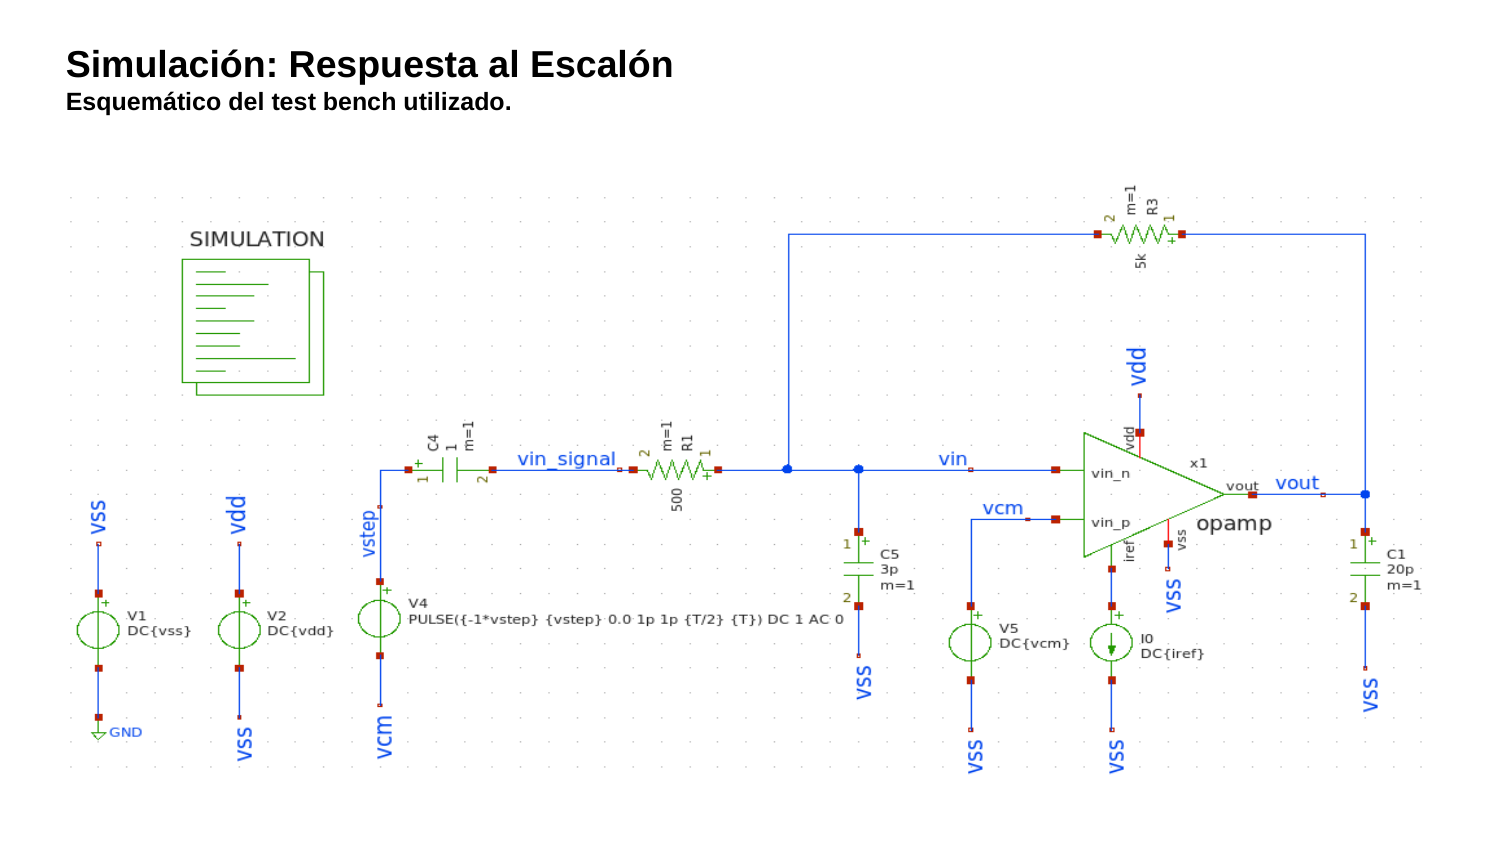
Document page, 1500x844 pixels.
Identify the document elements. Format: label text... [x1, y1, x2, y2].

text_box Simulación: Respuesta al Escalón Esquemático del test bench utilizado. [51, 25, 1449, 147]
picture [50, 178, 1449, 779]
